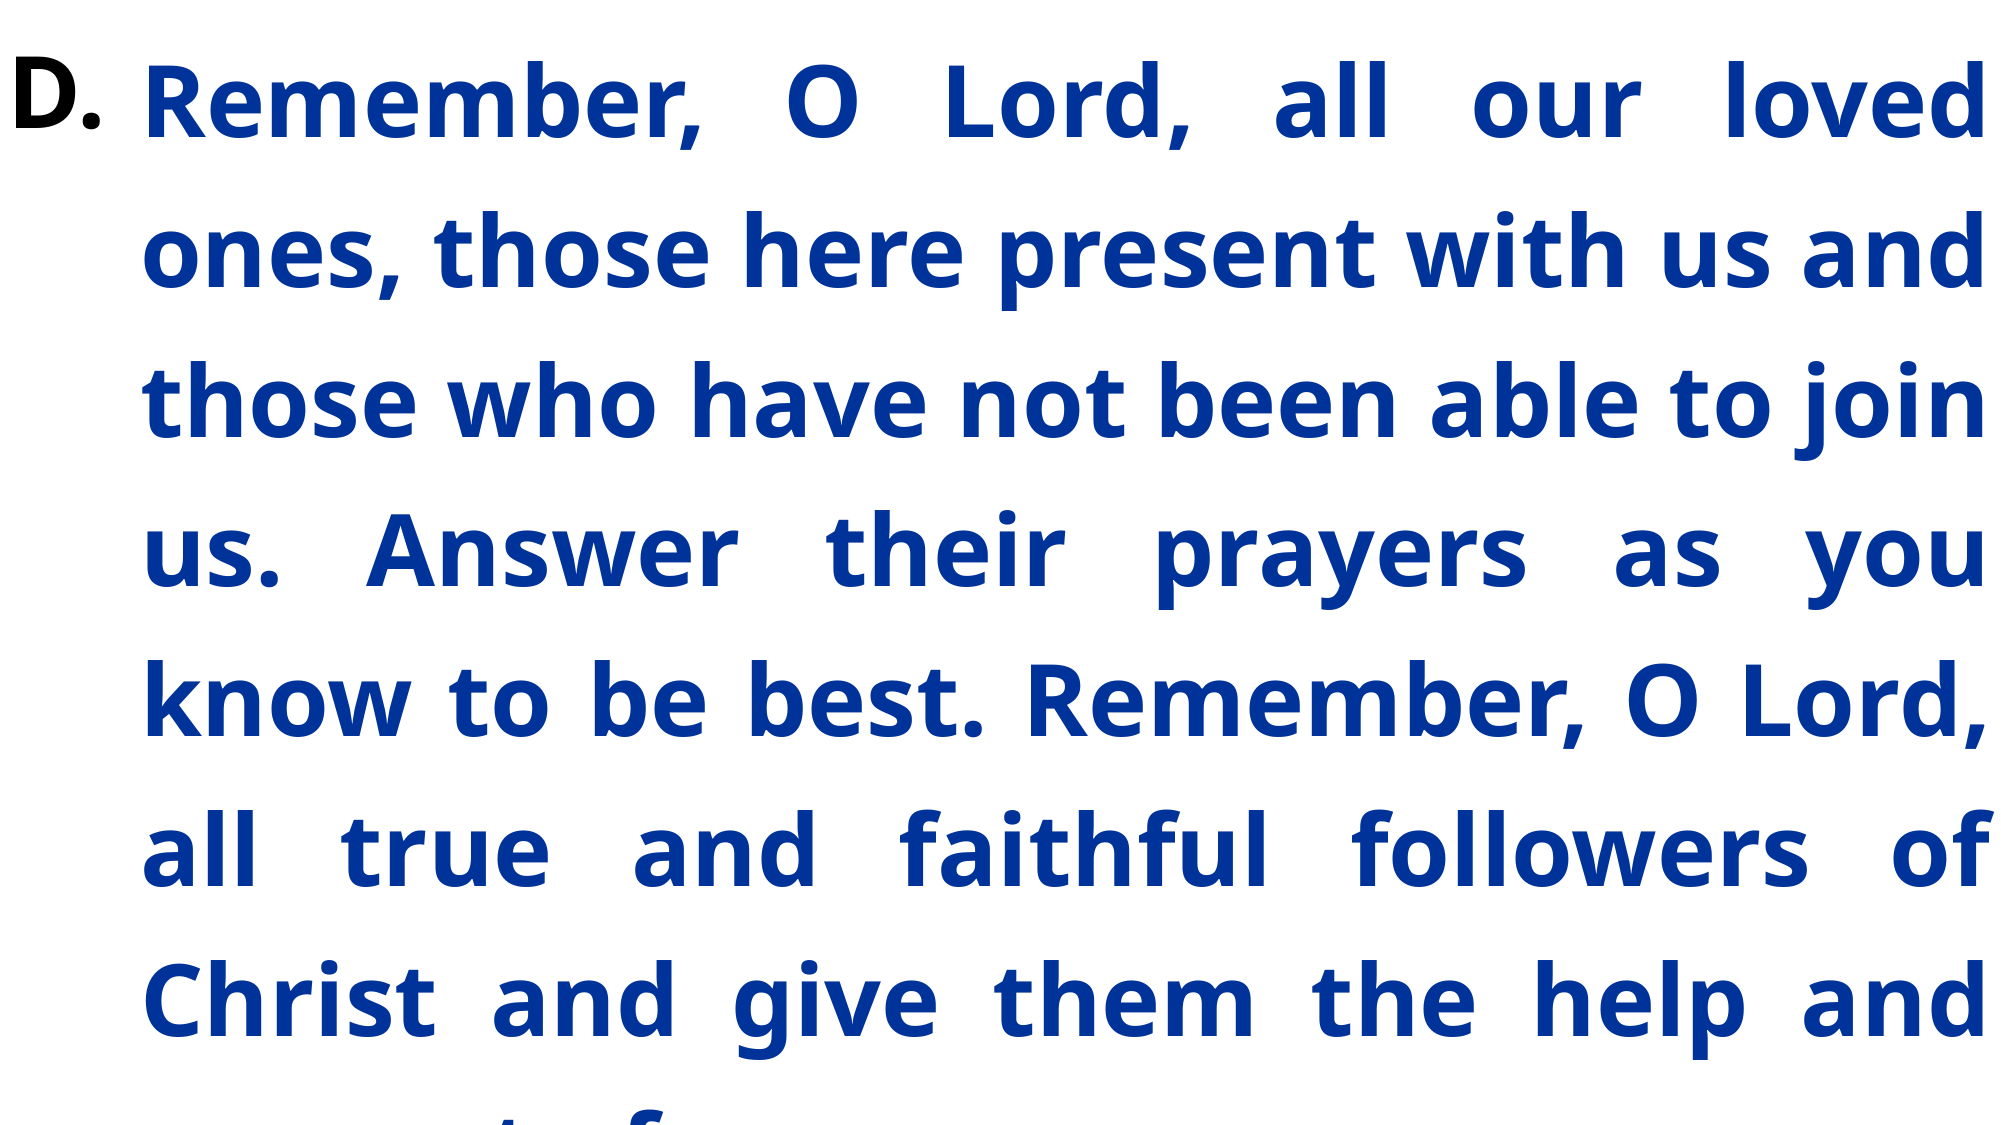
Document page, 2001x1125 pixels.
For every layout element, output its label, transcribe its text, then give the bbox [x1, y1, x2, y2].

text_box Remember, O Lord, all our loved ones, those here present with us and those who have not been able to join us. Answer their prayers as you know to be best. Remember, O Lord, all true and faithful followers of Christ and give them the help and support of your grace. [132, 0, 2000, 1125]
text_box D. [0, 21, 146, 156]
